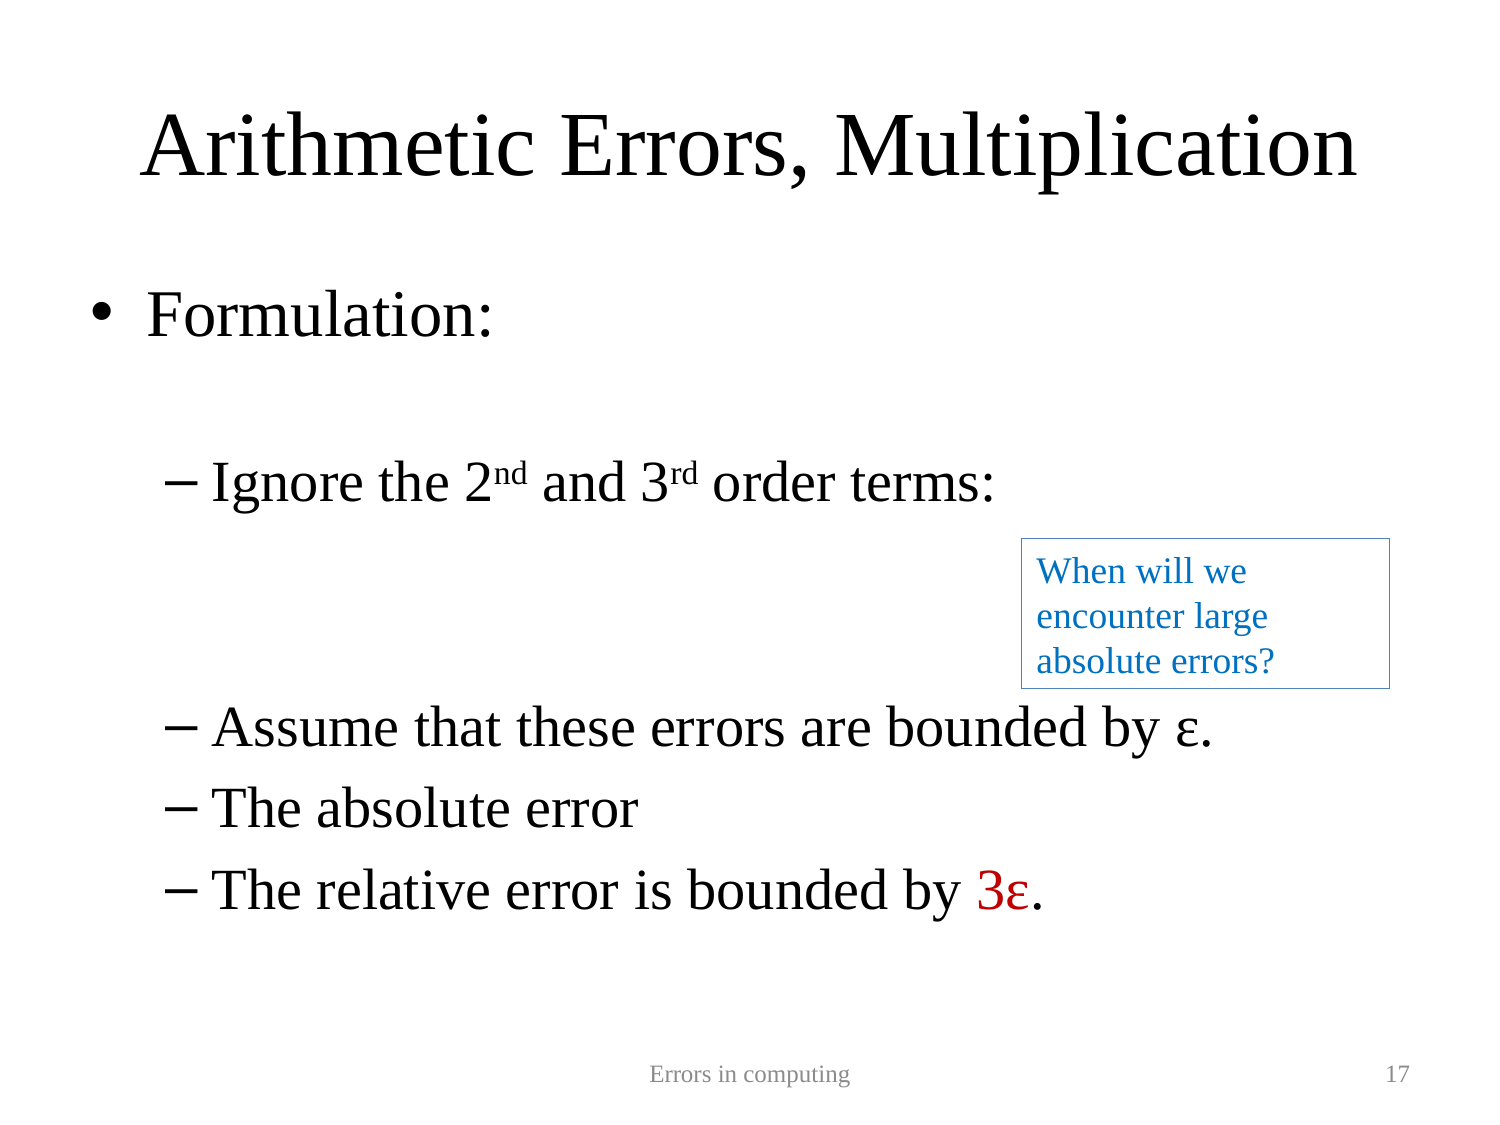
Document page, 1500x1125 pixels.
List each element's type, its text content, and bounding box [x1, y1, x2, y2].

text_box When will we encounter large absolute errors? [1021, 538, 1390, 689]
footer Errors in computing [512, 1042, 988, 1103]
title Arithmetic Errors, Multiplication [75, 45, 1425, 233]
slide_number 17 [1074, 1042, 1425, 1103]
